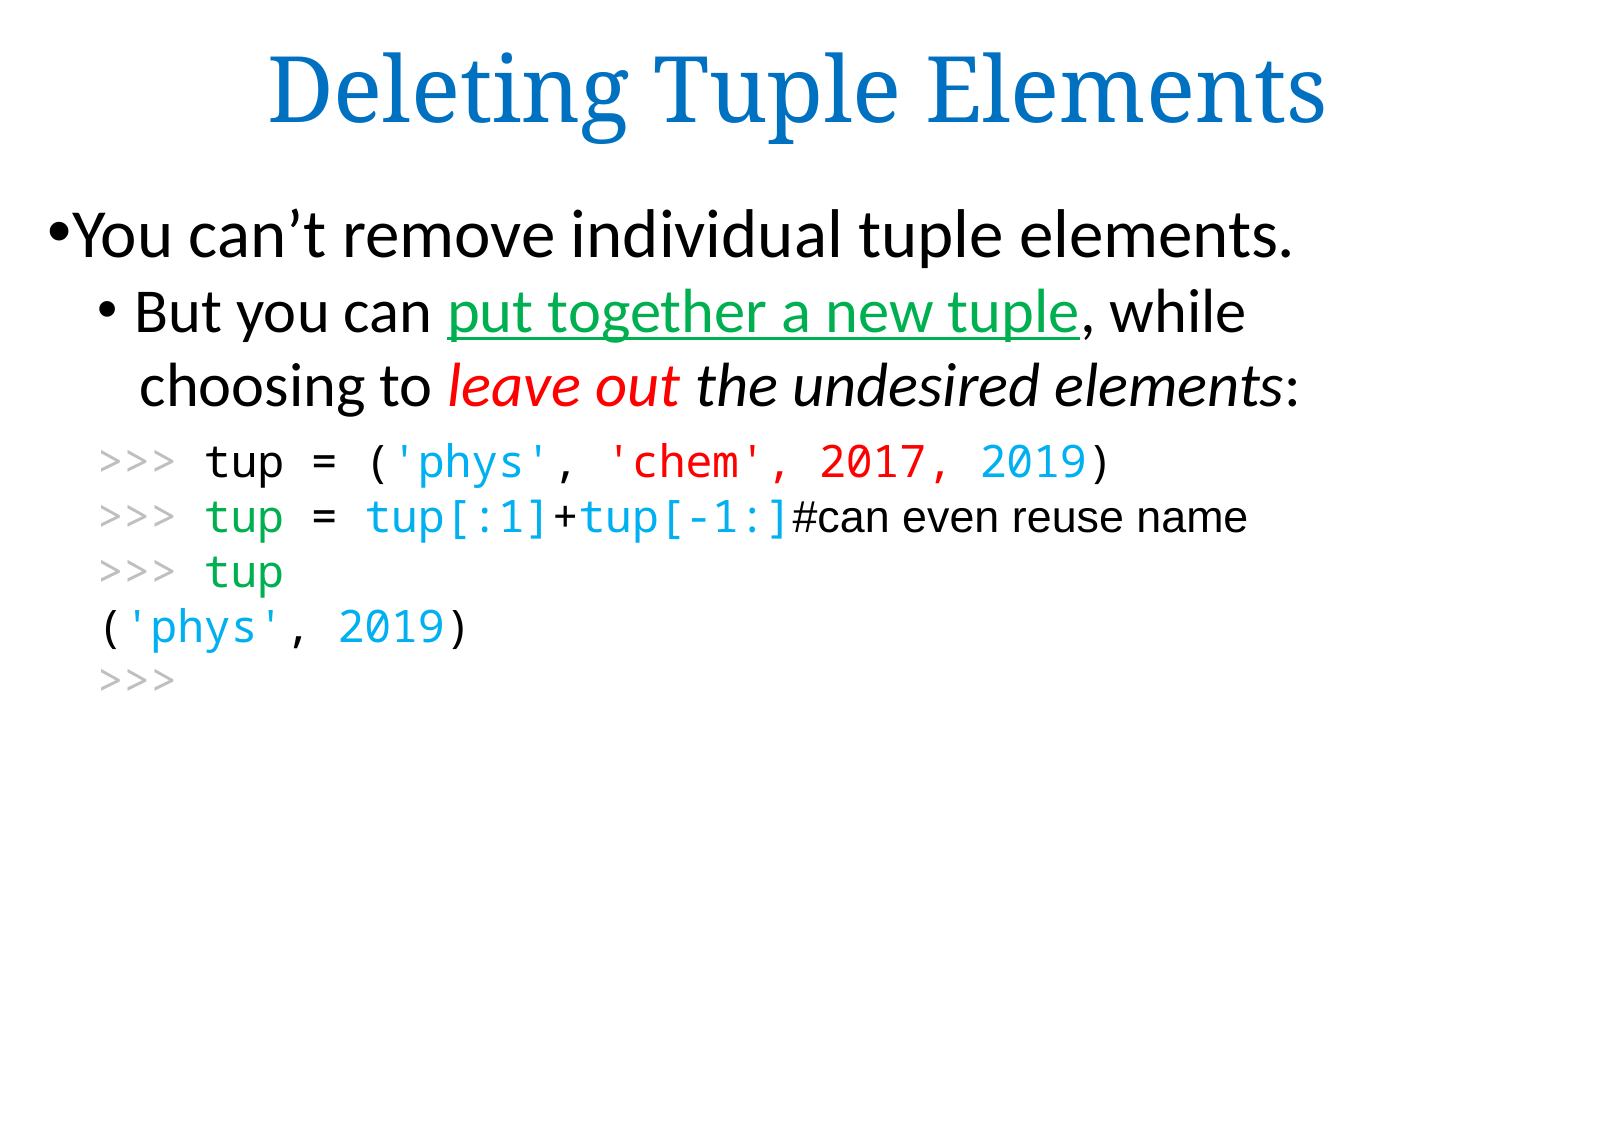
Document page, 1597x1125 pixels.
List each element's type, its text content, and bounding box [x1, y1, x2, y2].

list You can’t remove individual tuple elements. But you can put together a new tuple, while choosing to leave out the undesired elements: >>> tup = ('phys', 'chem', 2017, 2019) >>> tup = tup[:1]+tup[-1:]#can even reuse name >>> tup ('phys', 2019) >>> >>> [32, 190, 1597, 1063]
title Deleting Tuple Elements [0, 36, 1597, 149]
